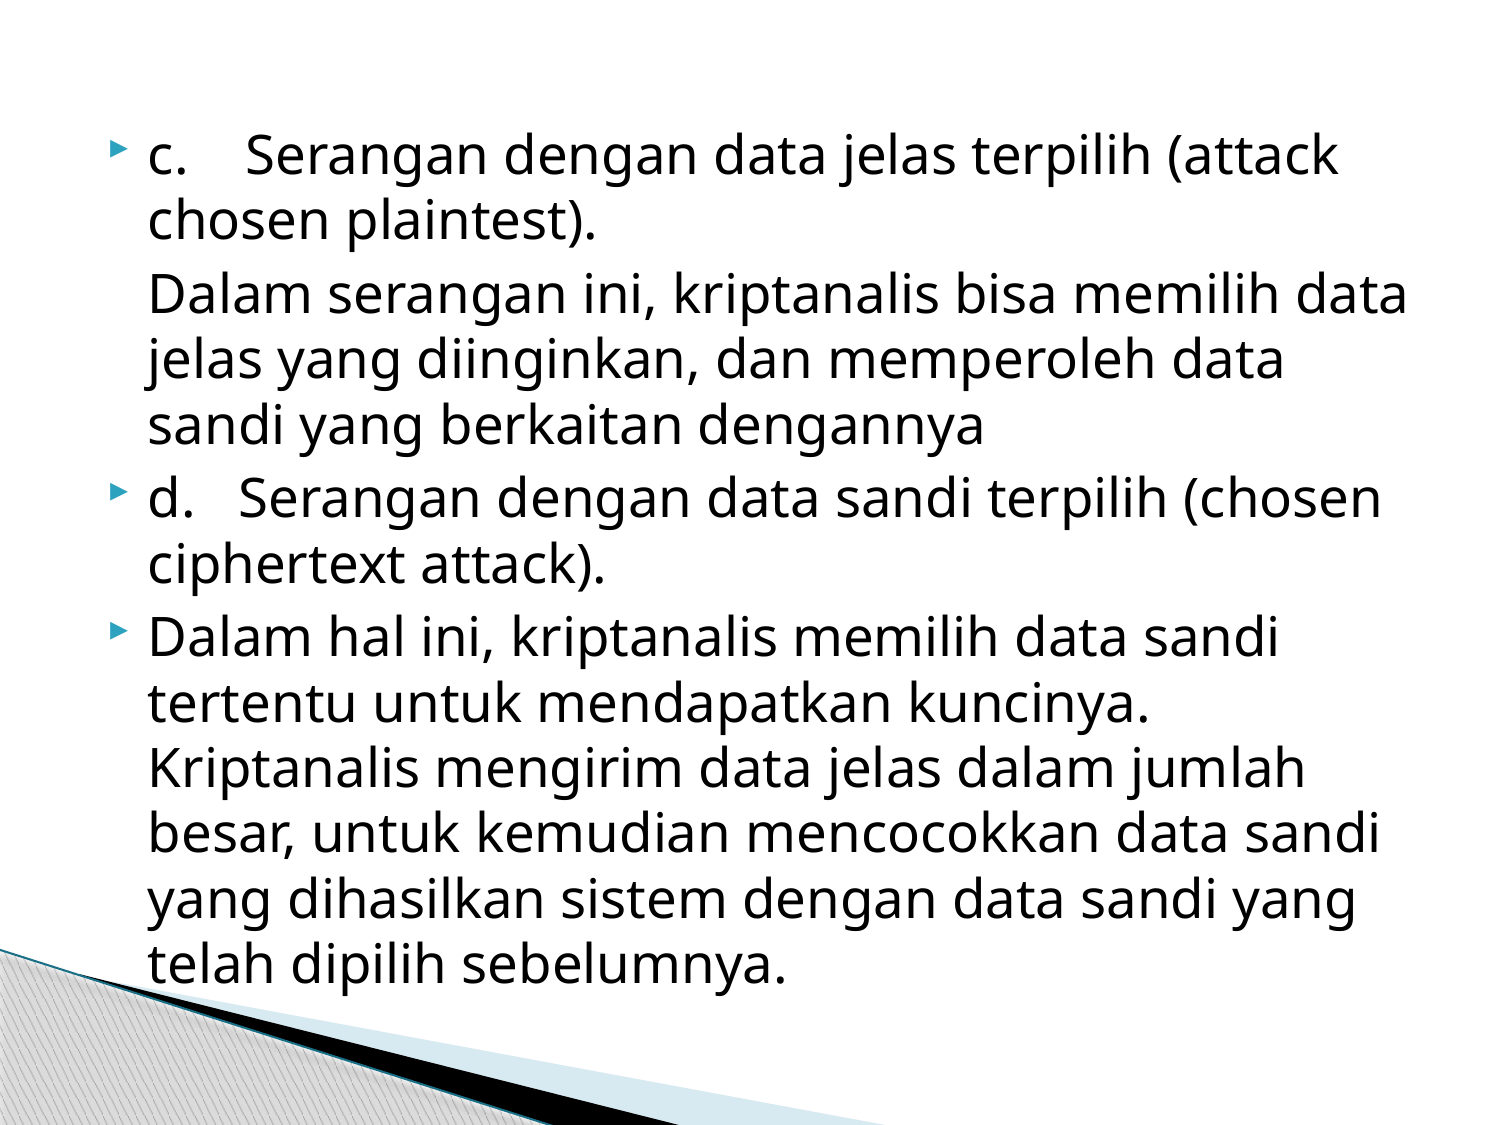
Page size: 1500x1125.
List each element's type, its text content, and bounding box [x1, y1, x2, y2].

list c. Serangan dengan data jelas terpilih (attack chosen plaintest). Dalam serangan ini, kriptanalis bisa memilih data jelas yang diinginkan, dan memperoleh data sandi yang berkaitan dengannya d. Serangan dengan data sandi terpilih (chosen ciphertext attack). Dalam hal ini, kriptanalis memilih data sandi tertentu untuk mendapatkan kuncinya. Kriptanalis mengirim data jelas dalam jumlah besar, untuk kemudian mencocokkan data sandi yang dihasilkan sistem dengan data sandi yang telah dipilih sebelumnya. [75, 112, 1425, 1005]
